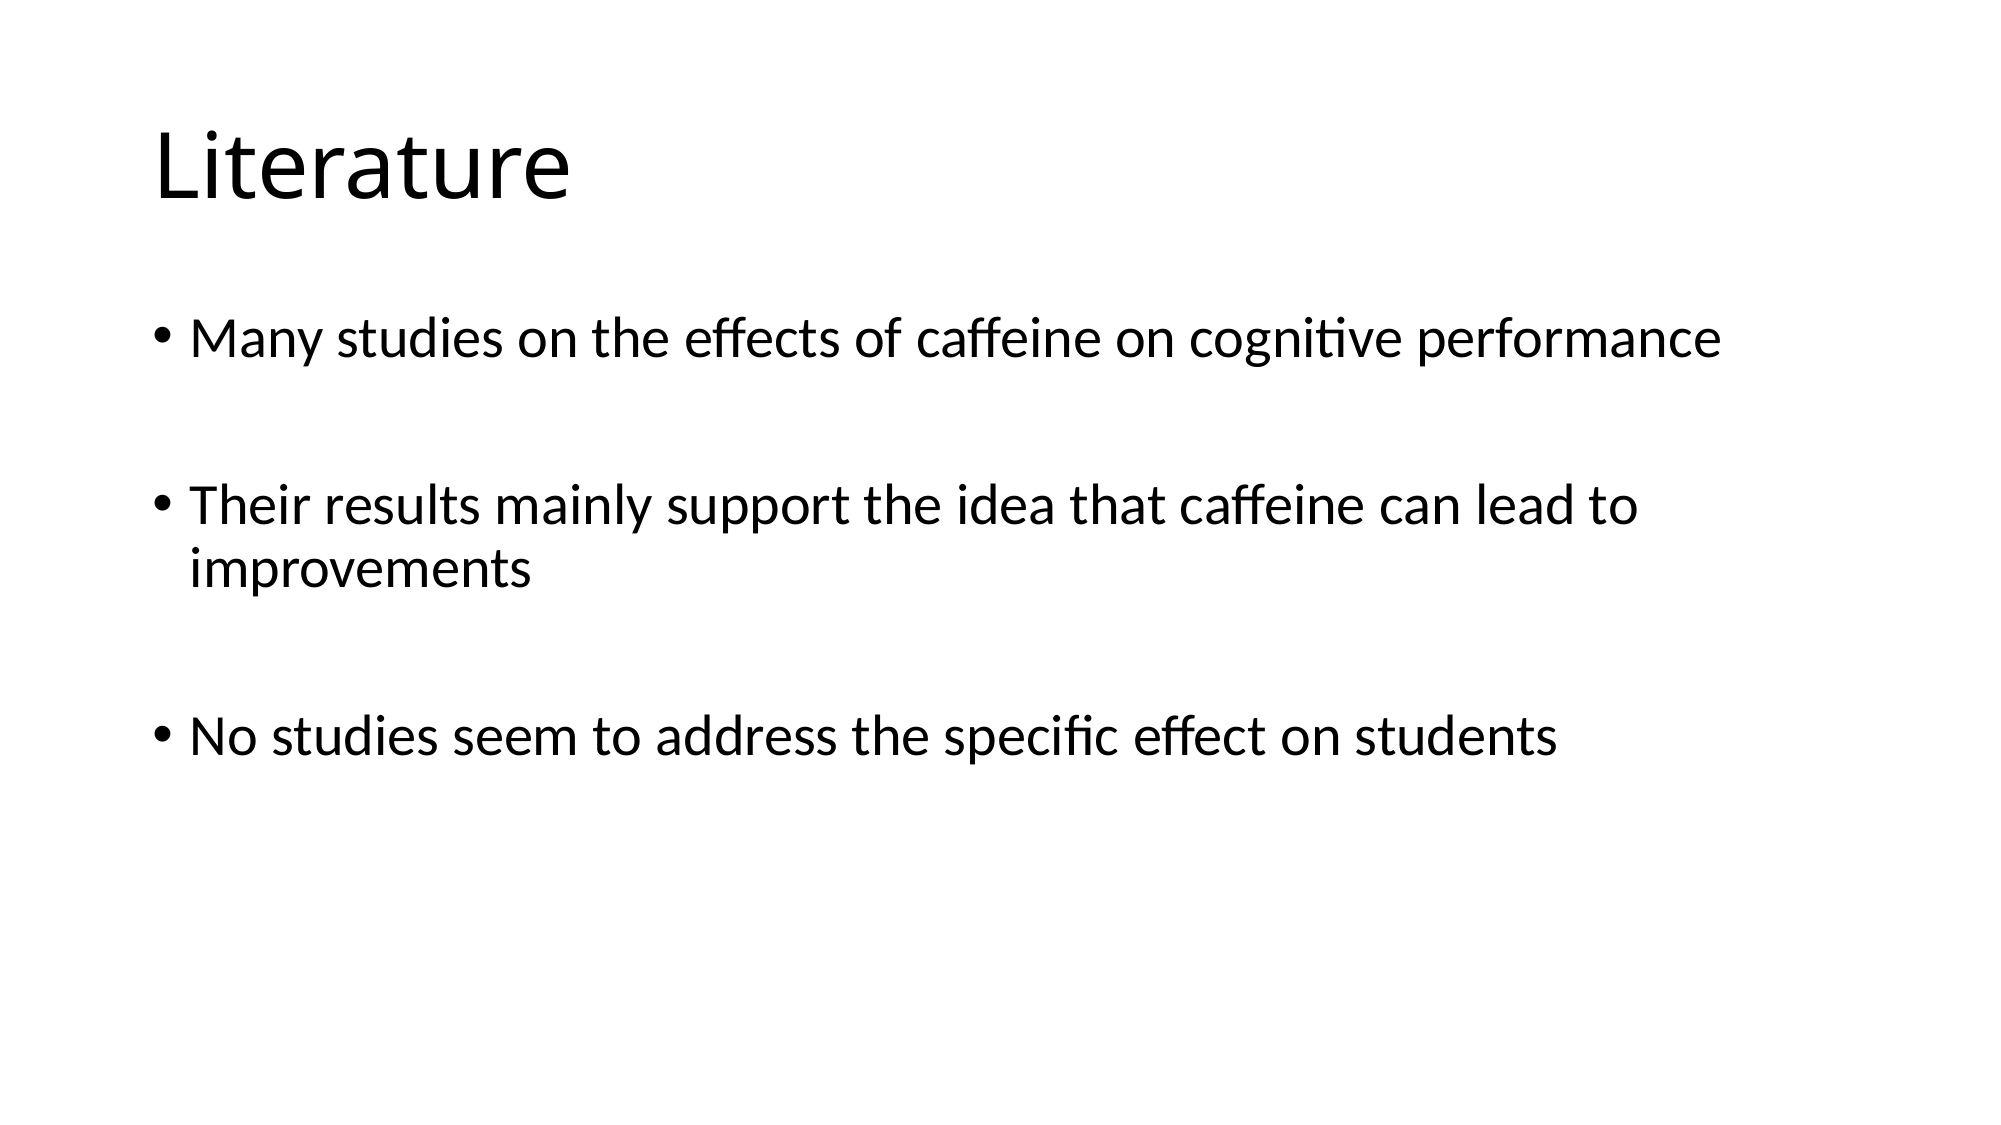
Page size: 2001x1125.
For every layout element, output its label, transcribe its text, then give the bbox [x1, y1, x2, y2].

list Many studies on the effects of caffeine on cognitive performance Their results mainly support the idea that caffeine can lead to improvements No studies seem to address the specific effect on students [137, 299, 1863, 1014]
title Literature [137, 59, 1863, 278]
